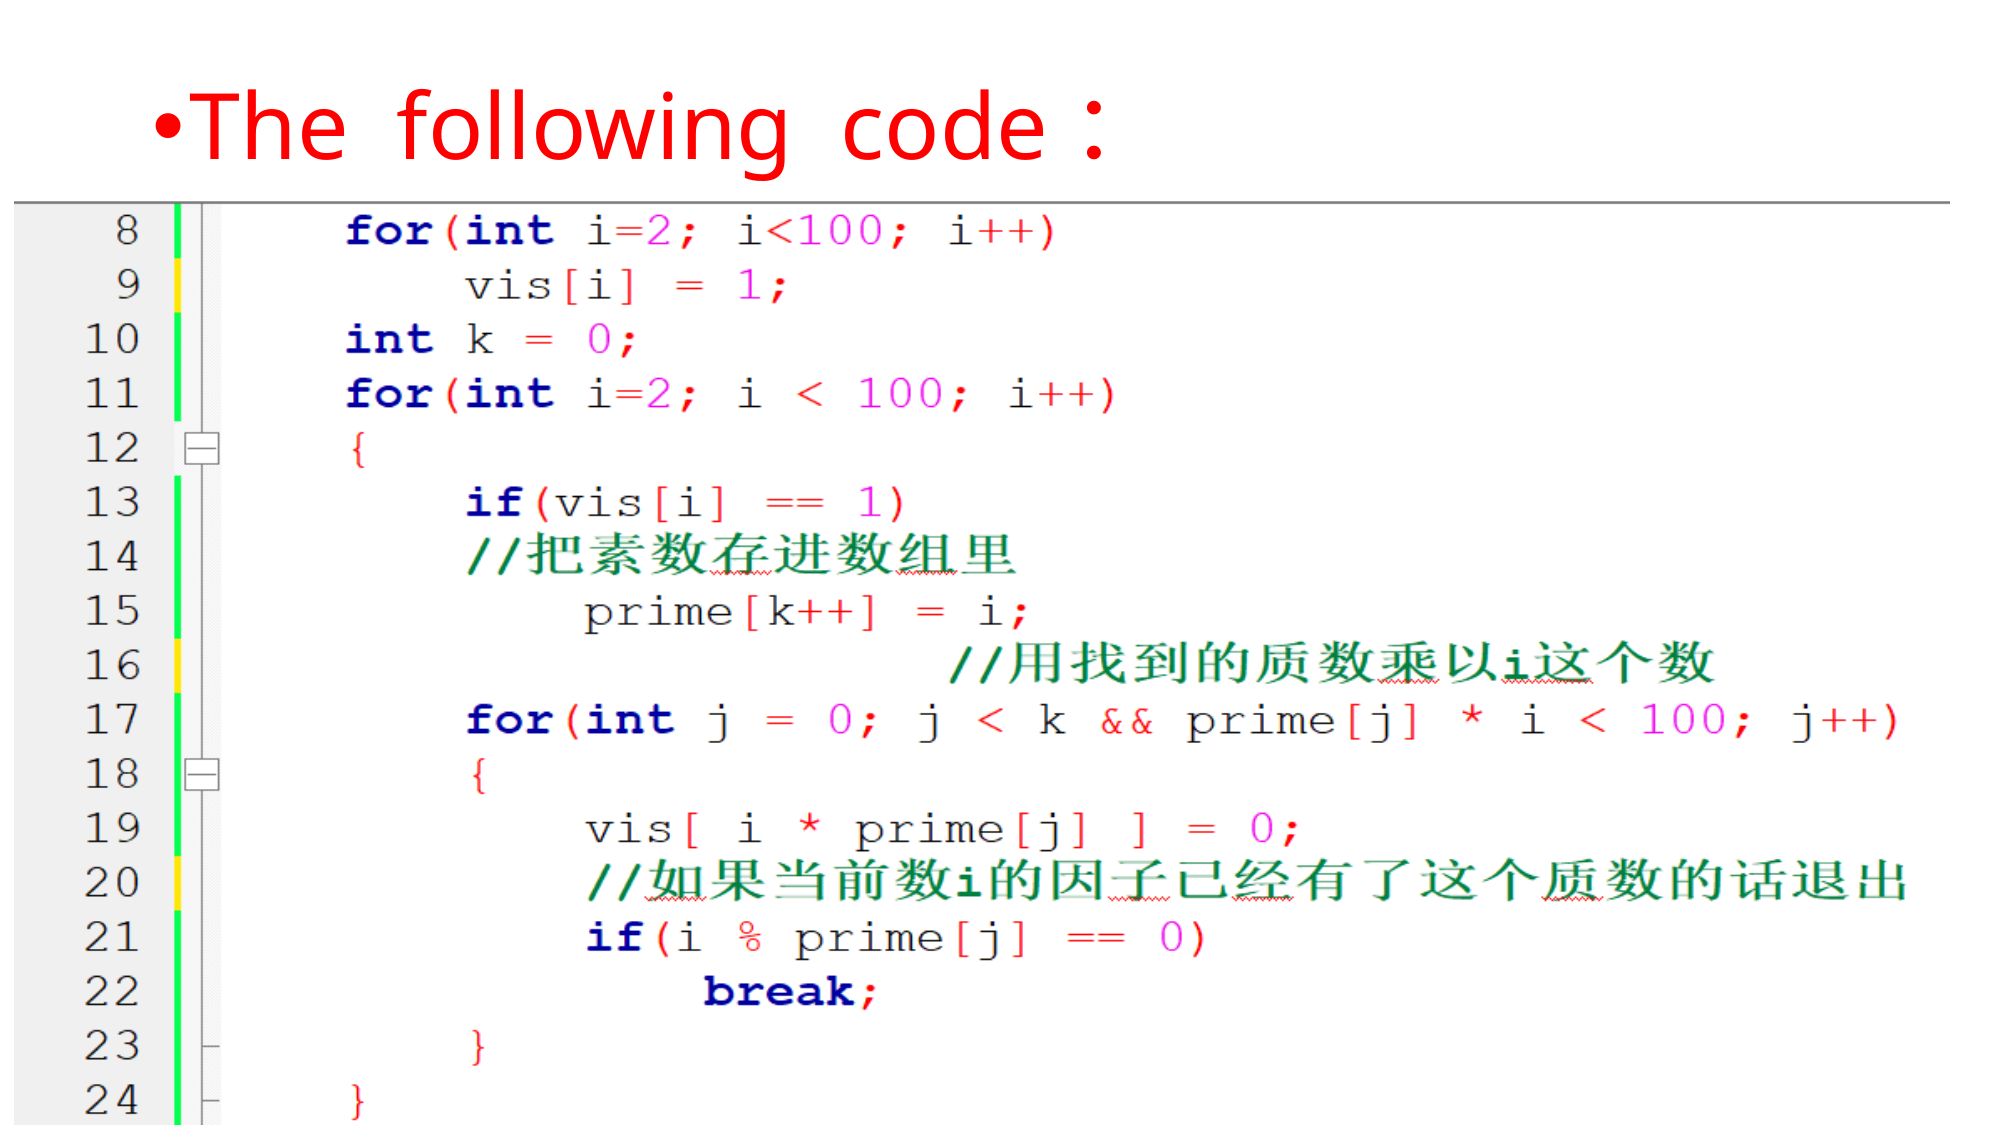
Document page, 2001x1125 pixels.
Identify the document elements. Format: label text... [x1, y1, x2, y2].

list The following code： [137, 73, 1863, 201]
picture [14, 201, 1950, 1125]
